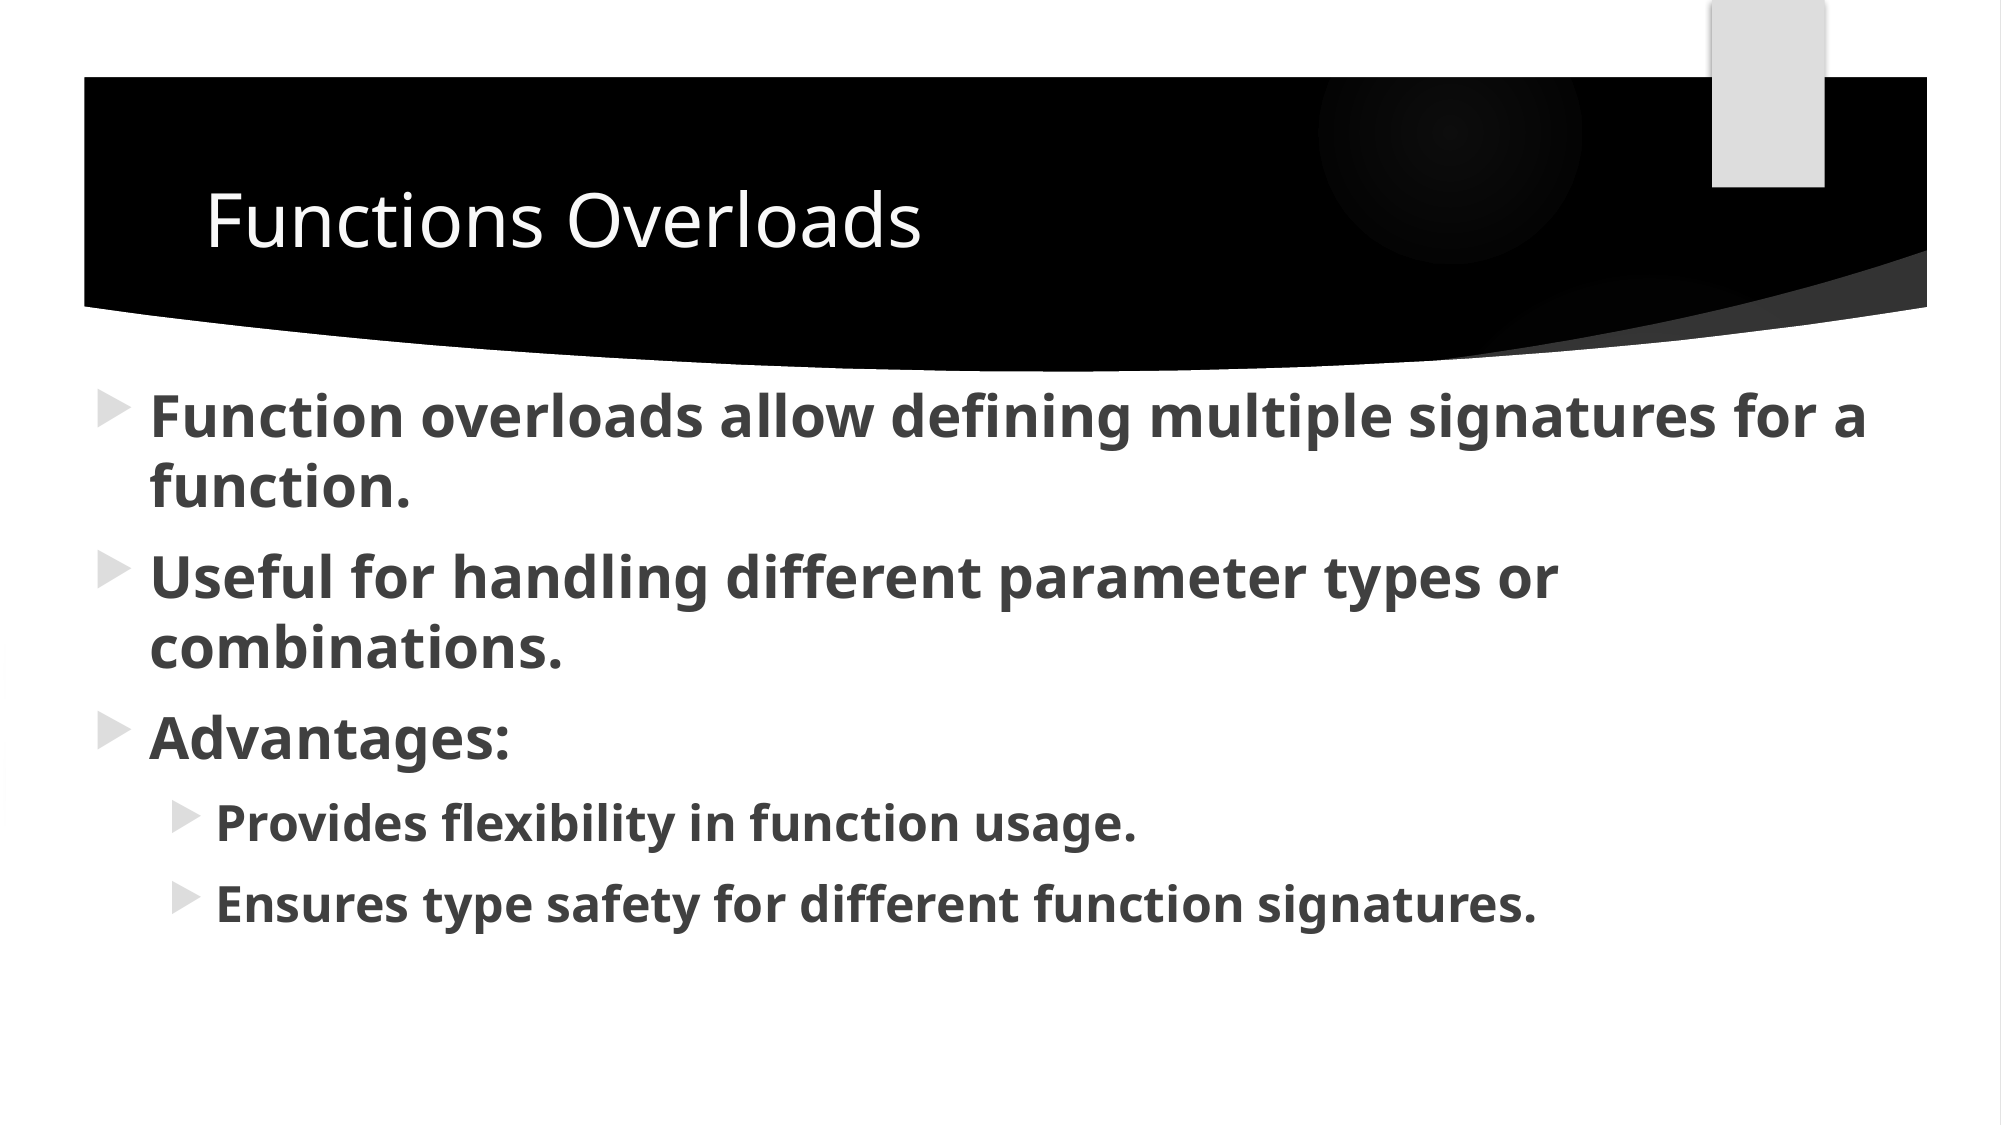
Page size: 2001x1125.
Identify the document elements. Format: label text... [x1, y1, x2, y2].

title Functions Overloads [189, 159, 1627, 276]
list Function overloads allow defining multiple signatures for a function. Useful for handling different parameter types or combinations. Advantages: Provides flexibility in function usage. Ensures type safety for different function signatures. [78, 371, 1910, 1119]
